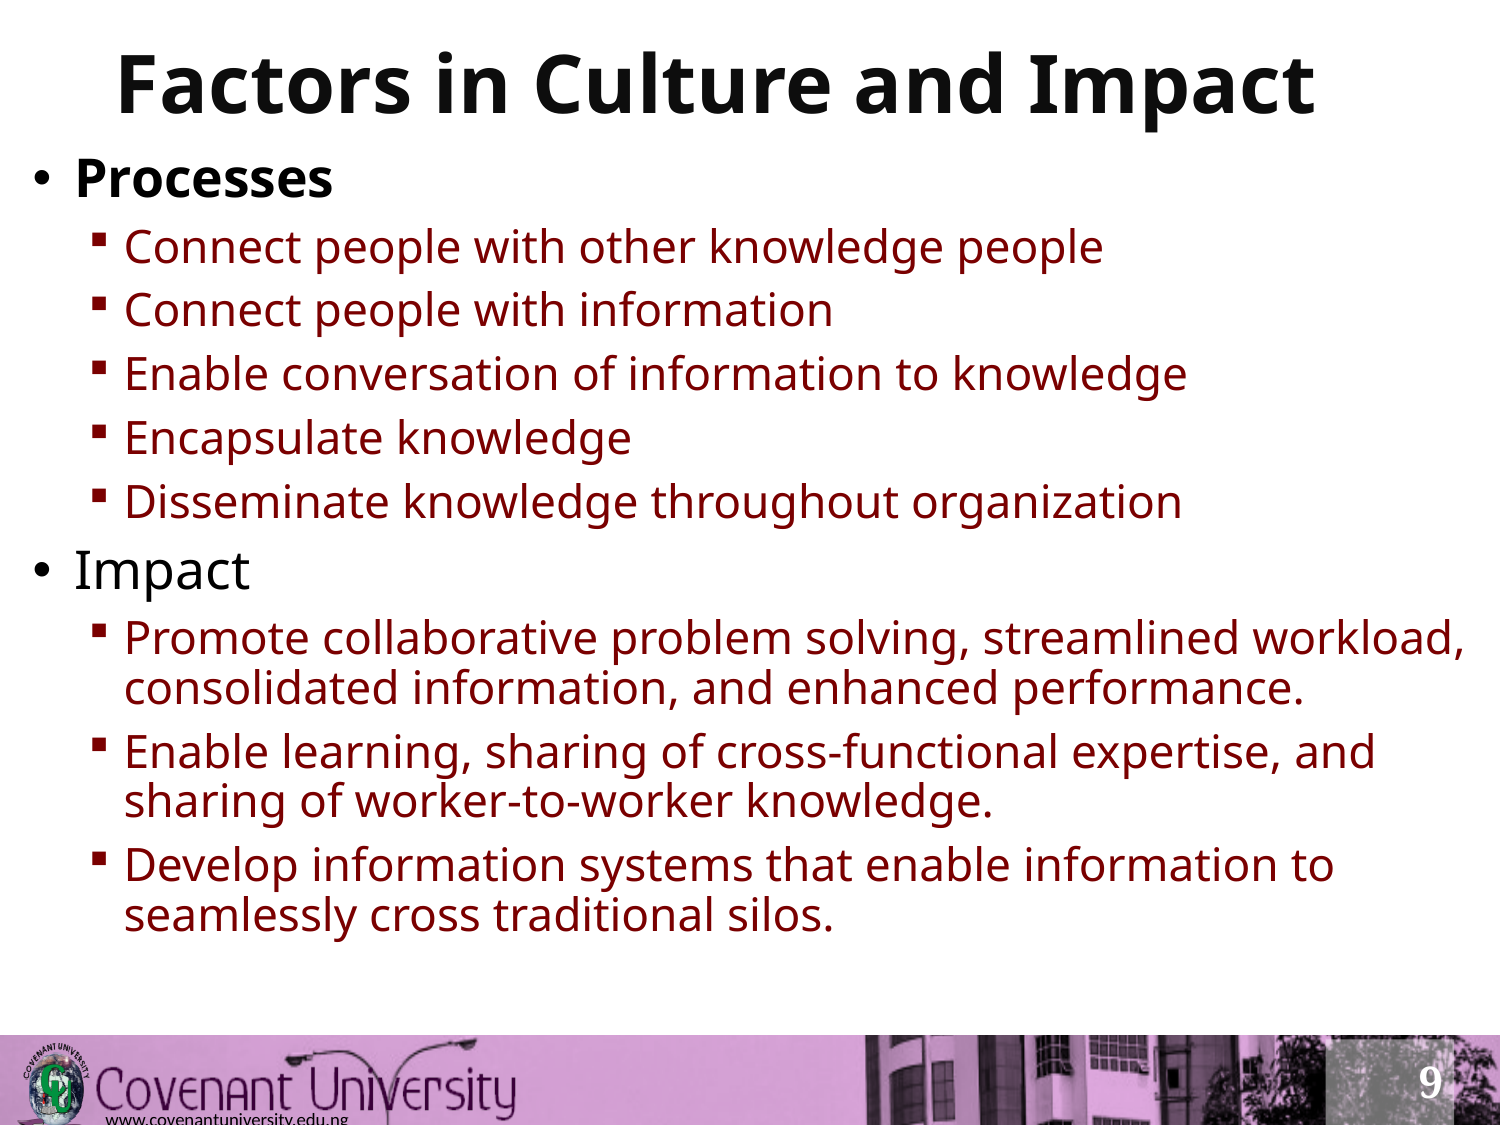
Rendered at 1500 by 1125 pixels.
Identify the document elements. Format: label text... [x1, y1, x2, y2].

picture [281, 1118, 287, 1125]
picture [159, 1118, 165, 1125]
title Factors in Culture and Impact [95, 20, 1463, 142]
picture [17, 1036, 804, 1125]
list Processes Connect people with other knowledge people Connect people with information Enable conversation of information to knowledge Encapsulate knowledge Disseminate knowledge throughout organization Impact Promote collaborative problem solving, streamlined workload, consolidated information, and enhanced performance. Enable learning, sharing of cross-functional expertise, and sharing of worker-to-worker knowledge. Develop information systems that enable information to seamlessly cross traditional silos. [17, 143, 1483, 982]
